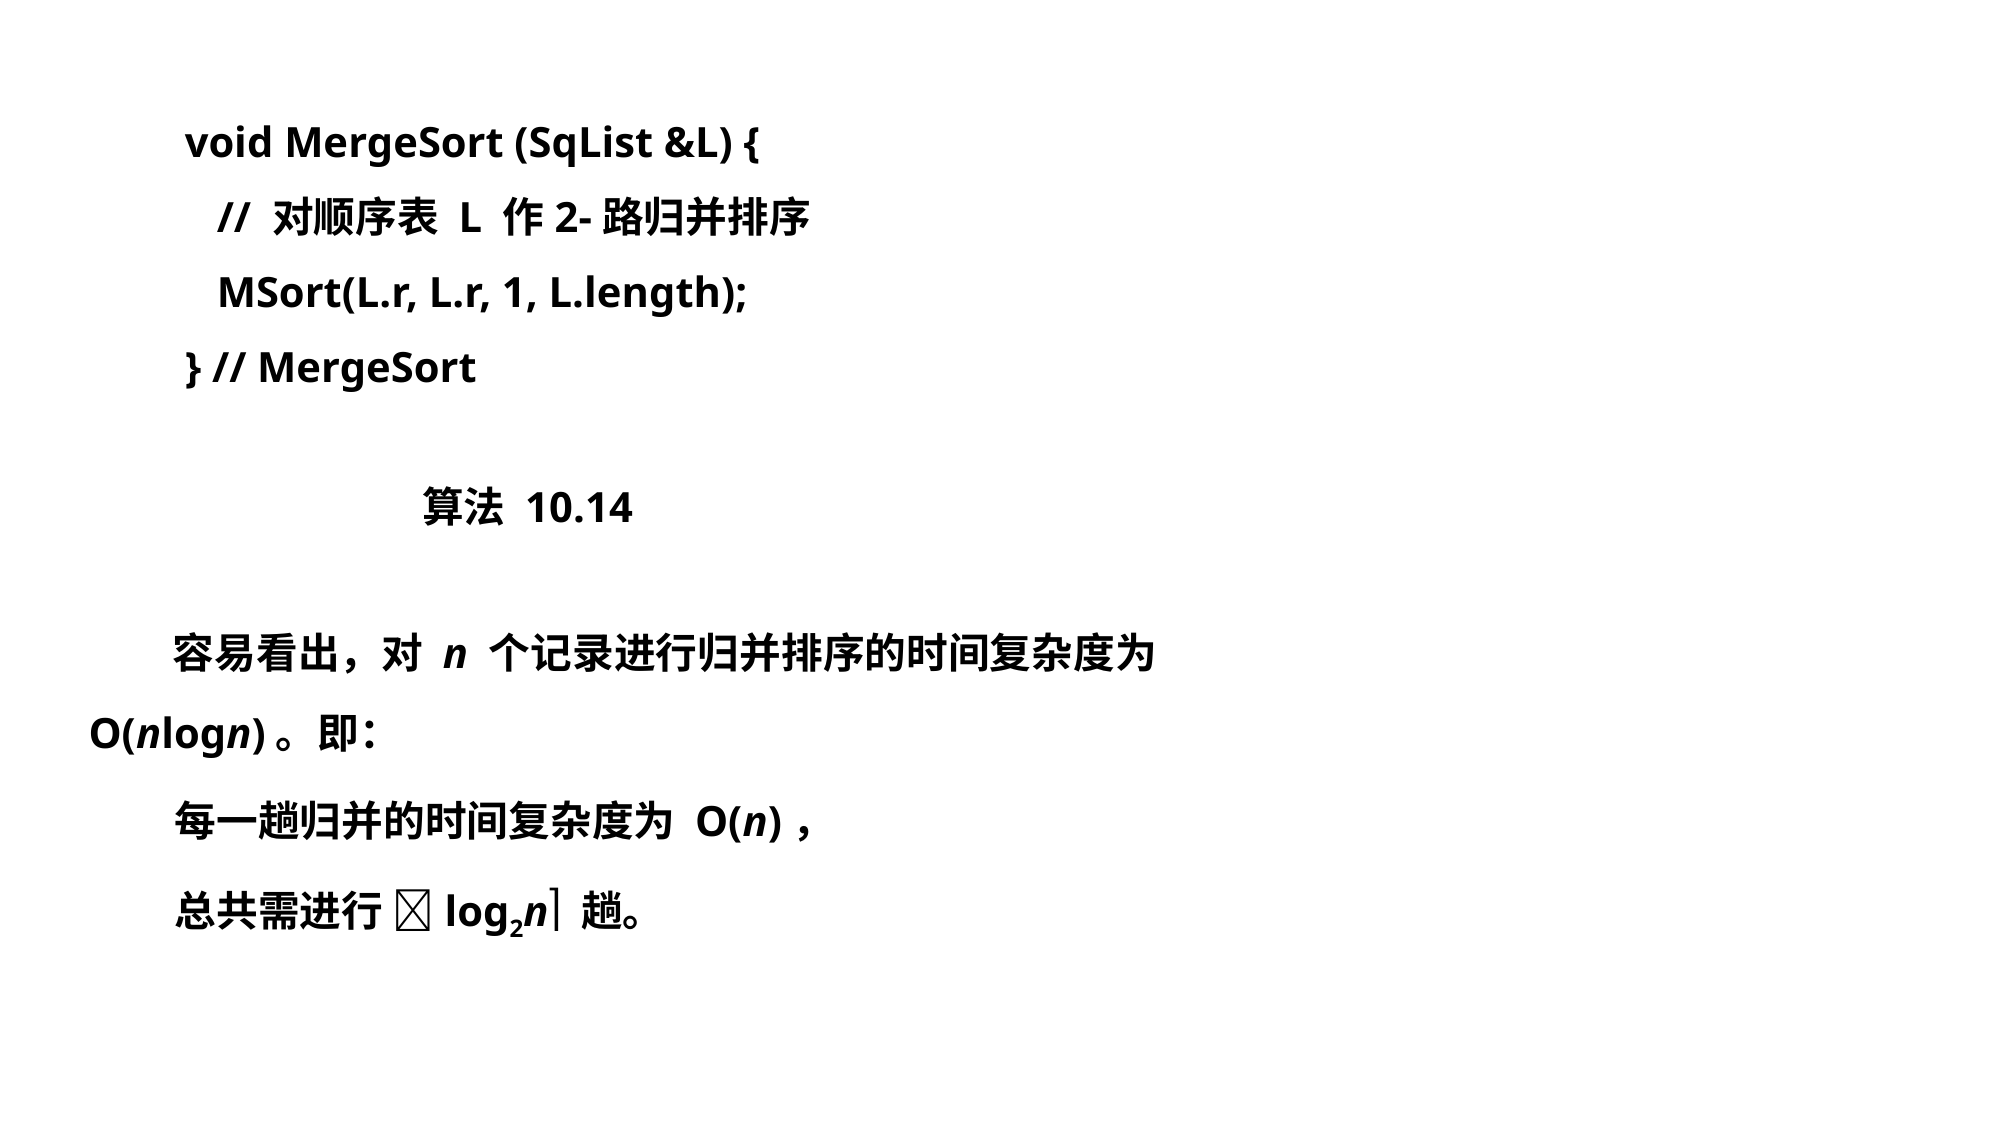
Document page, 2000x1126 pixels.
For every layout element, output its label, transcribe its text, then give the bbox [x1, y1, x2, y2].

text_box 容易看出，对 n 个记录进行归并排序的时间复杂度为Ο(nlogn)。即： 每一趟归并的时间复杂度为 O(n)， 总共需进行 log2n 趟。 [73, 550, 1320, 950]
text_box void MergeSort (SqList &L) { // 对顺序表 L 作2-路归并排序 MSort(L.r, L.r, 1, L.length); } // MergeSort [169, 83, 826, 399]
text_box 算法 10.14 [407, 473, 786, 539]
